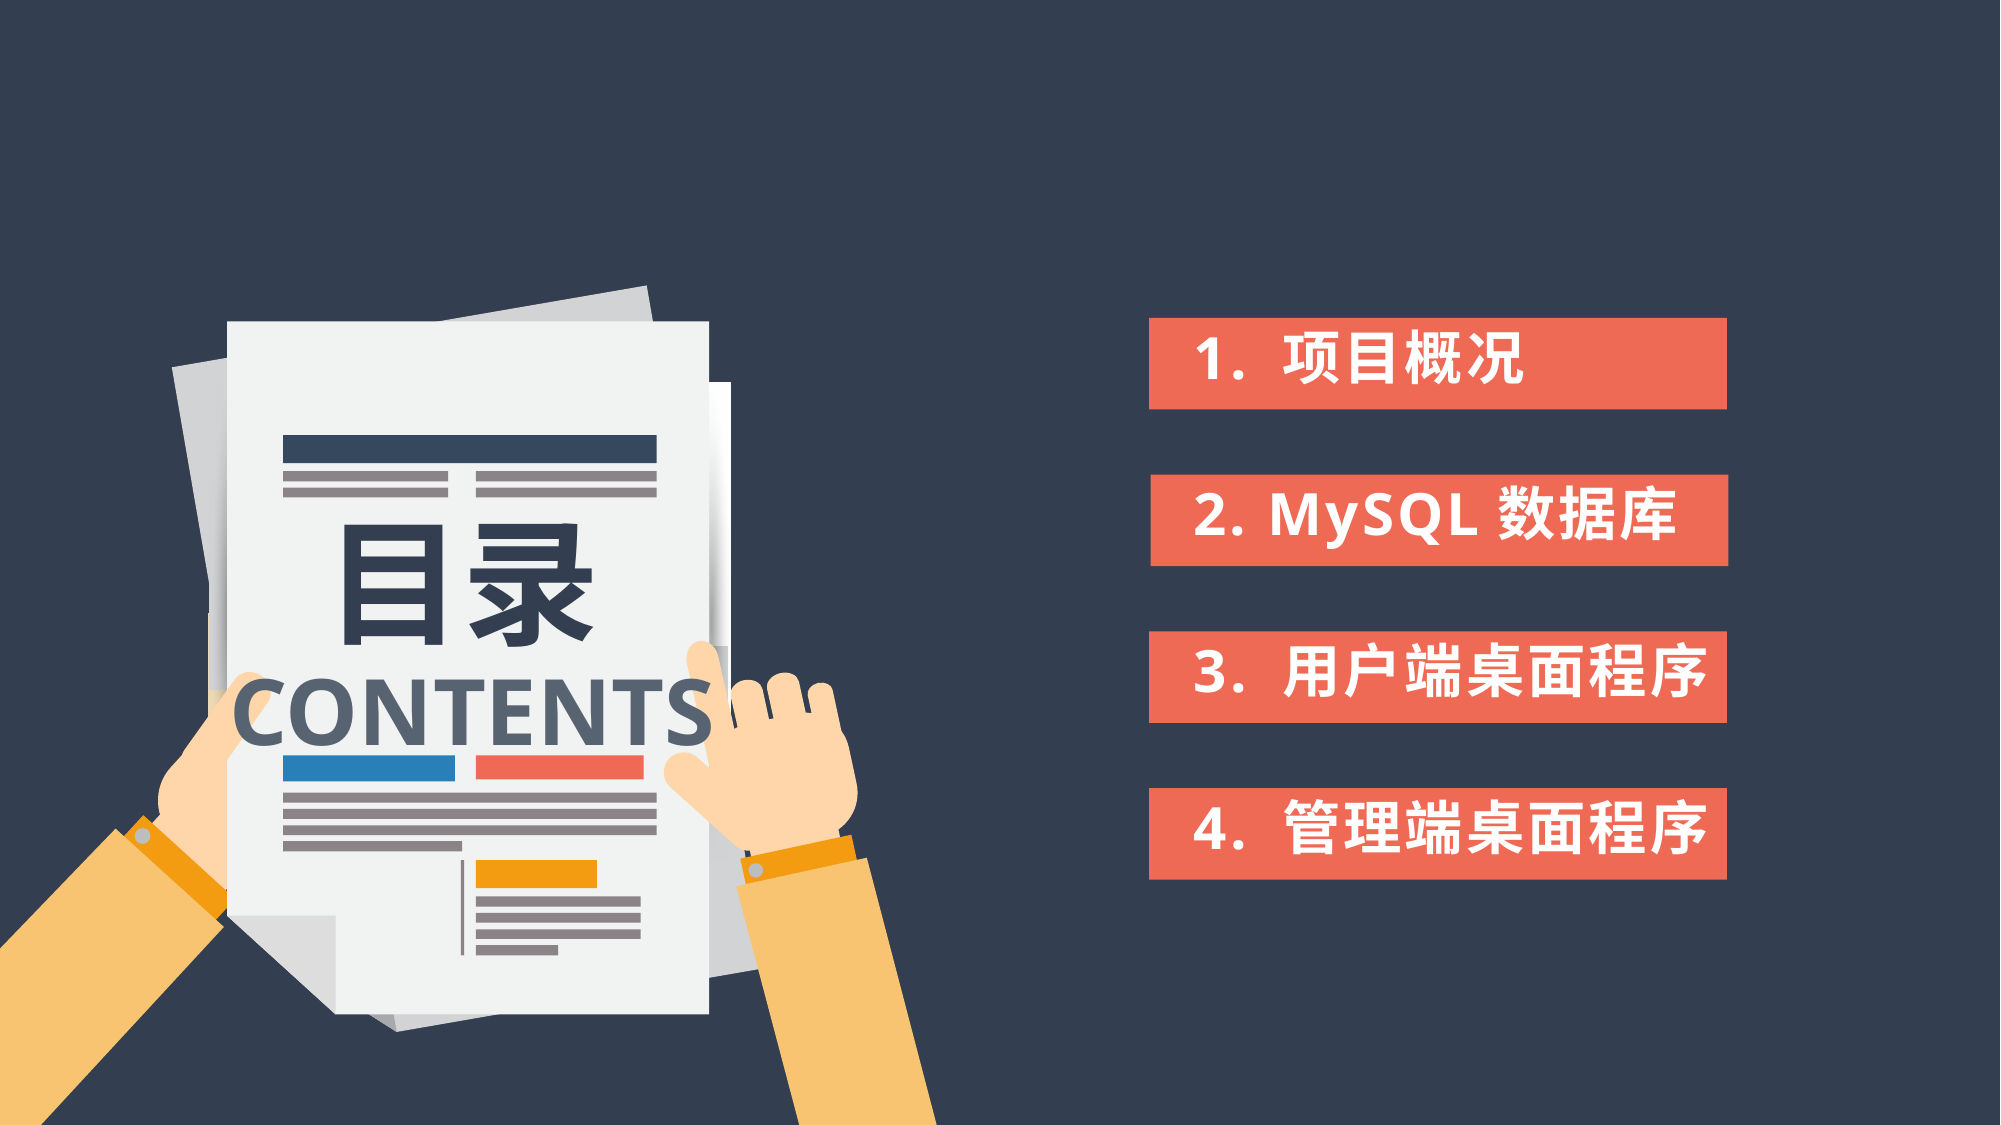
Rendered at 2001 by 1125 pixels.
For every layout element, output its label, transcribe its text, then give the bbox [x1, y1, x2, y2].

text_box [0, 285, 937, 1125]
text_box 2. MySQL数据库 [1181, 508, 1832, 555]
text_box [1148, 317, 1728, 410]
text_box 1. 项目概况 [1181, 352, 1727, 399]
text_box [1148, 630, 1728, 724]
text_box [1150, 474, 1729, 567]
text_box 3. 用户端桌面程序 [1181, 665, 1727, 712]
text_box [1148, 787, 1728, 881]
text_box 4. 管理端桌面程序 [1181, 822, 1727, 869]
